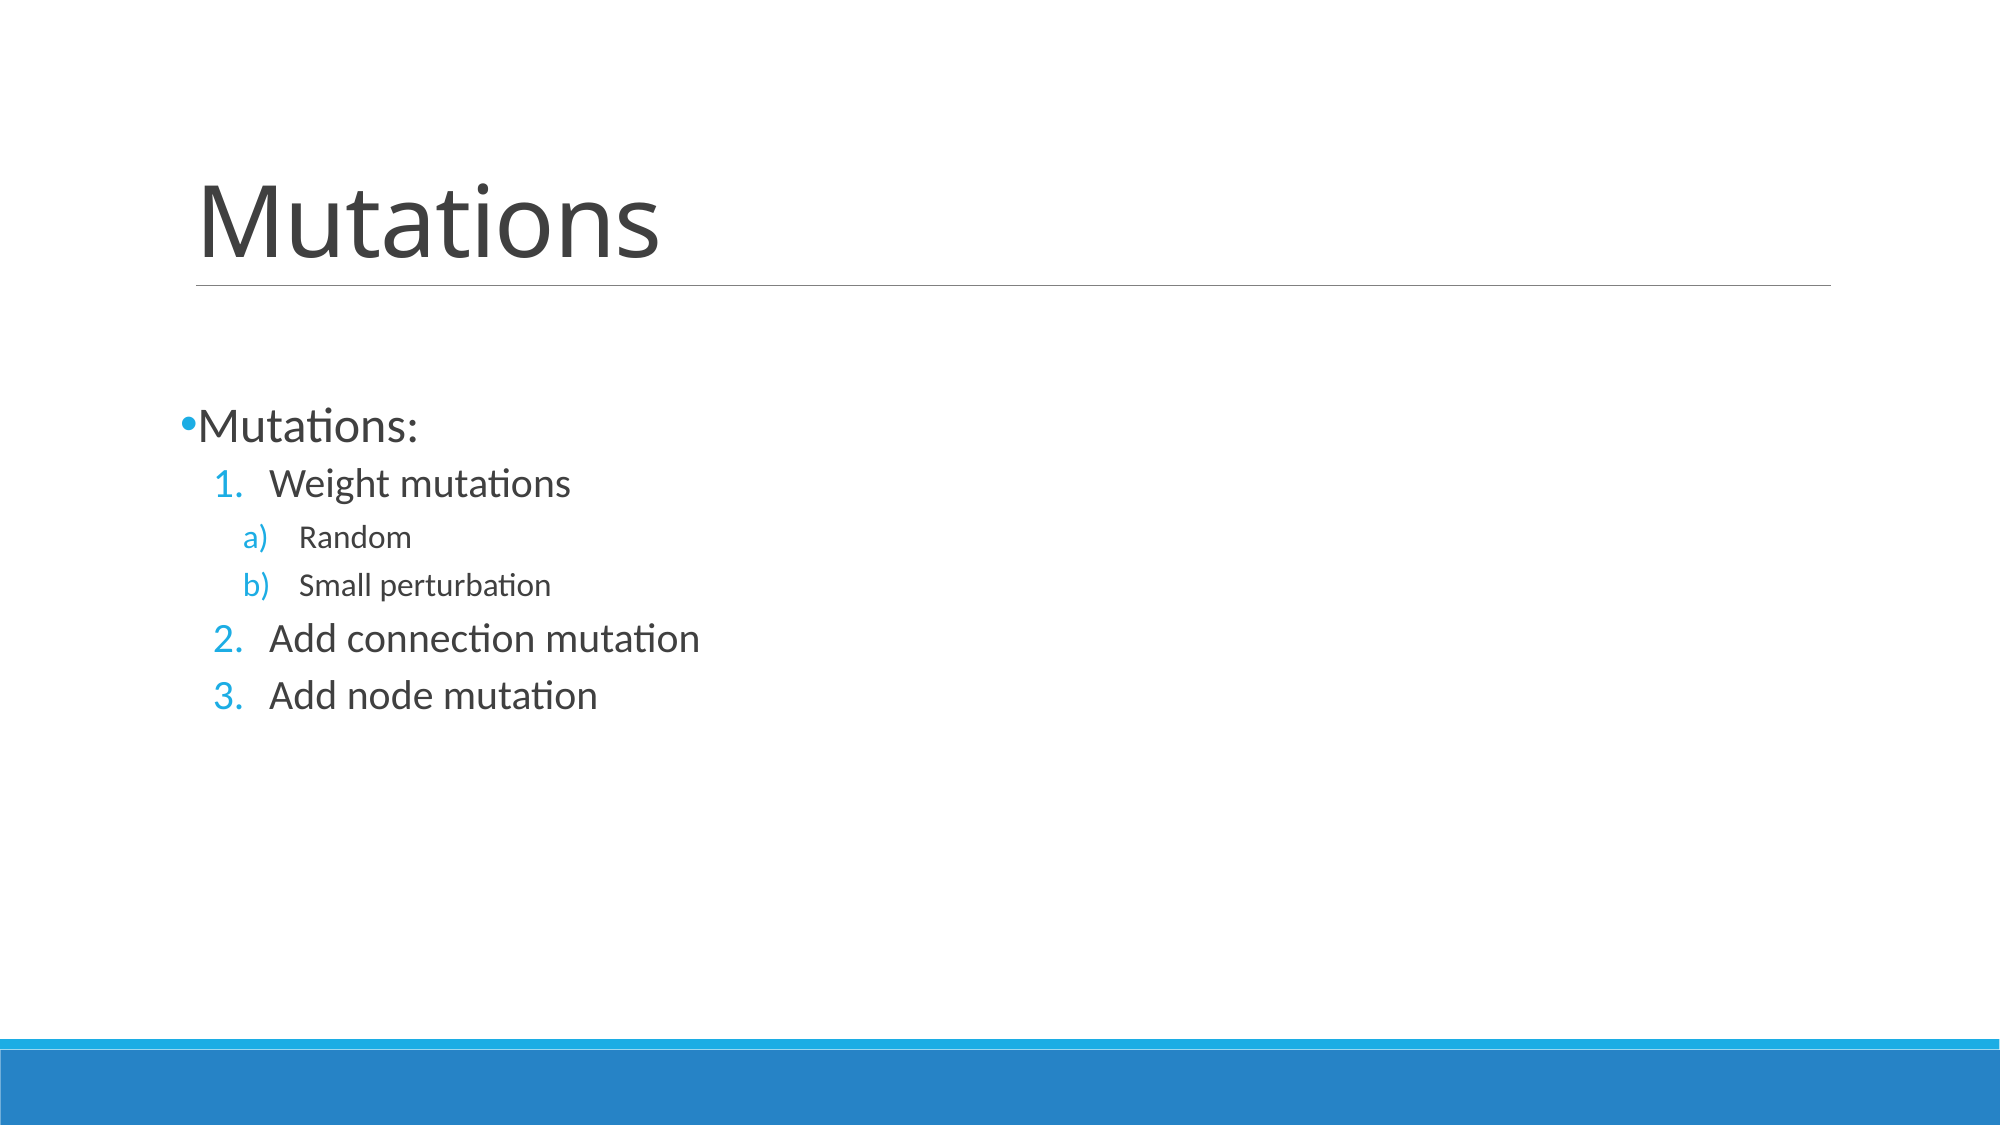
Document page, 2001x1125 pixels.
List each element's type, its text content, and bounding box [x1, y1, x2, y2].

list Mutations: Weight mutations Random Small perturbation Add connection mutation Add node mutation [180, 302, 1830, 963]
title Mutations [180, 47, 1830, 285]
